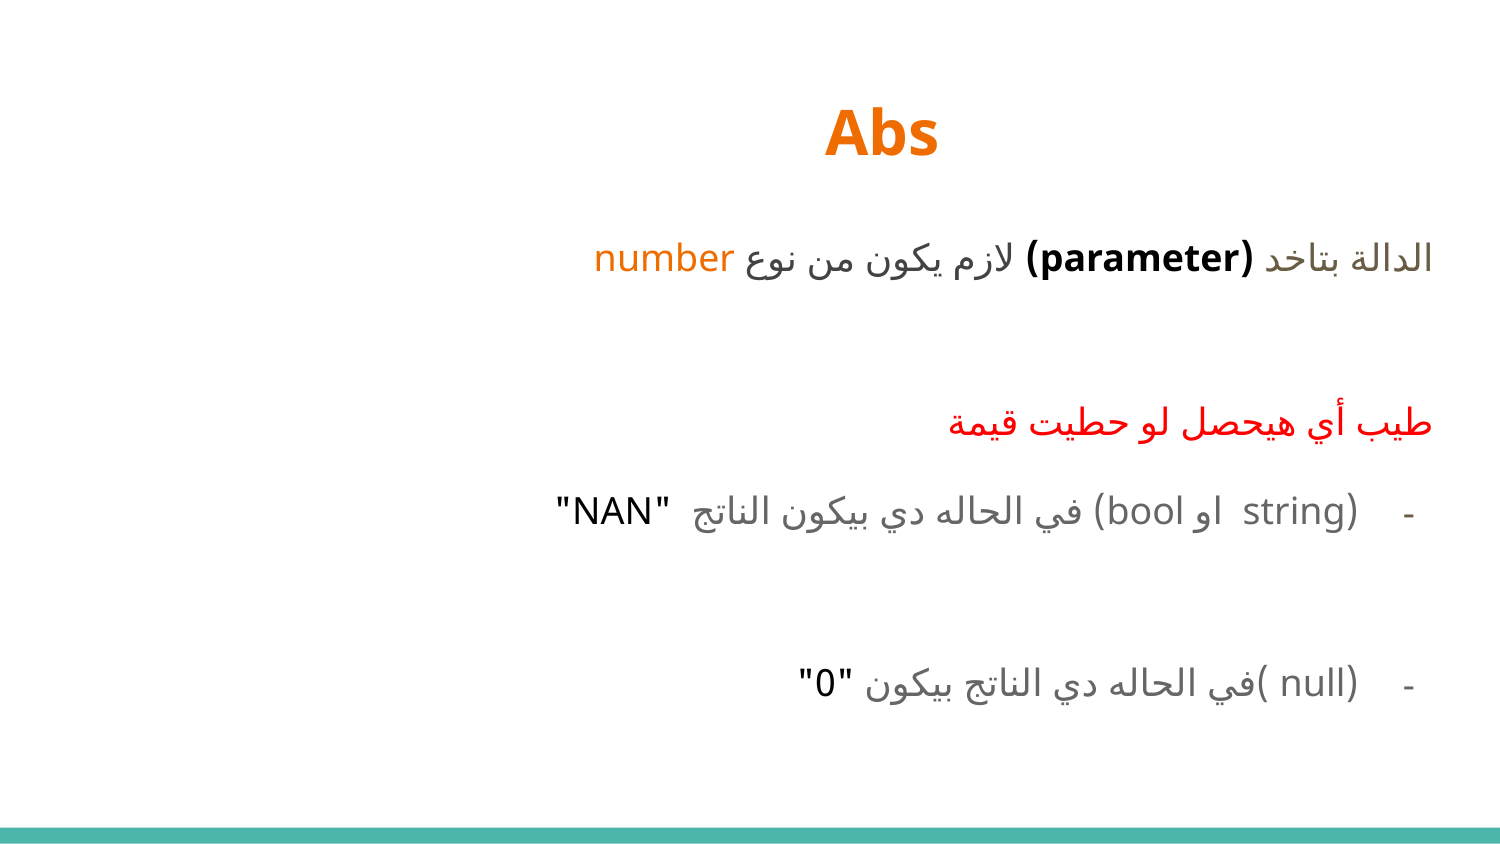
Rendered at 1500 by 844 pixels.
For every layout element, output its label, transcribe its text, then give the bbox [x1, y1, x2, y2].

title Abs [51, 72, 1449, 189]
list الدالة بتاخد (parameter) لازم يكون من نوع number طيب أي هيحصل لو حطيت قيمة (string او bool) في الحاله دي بيكون الناتج "NAN" (null )في الحاله دي الناتج بيكون "0" [51, 207, 1449, 750]
